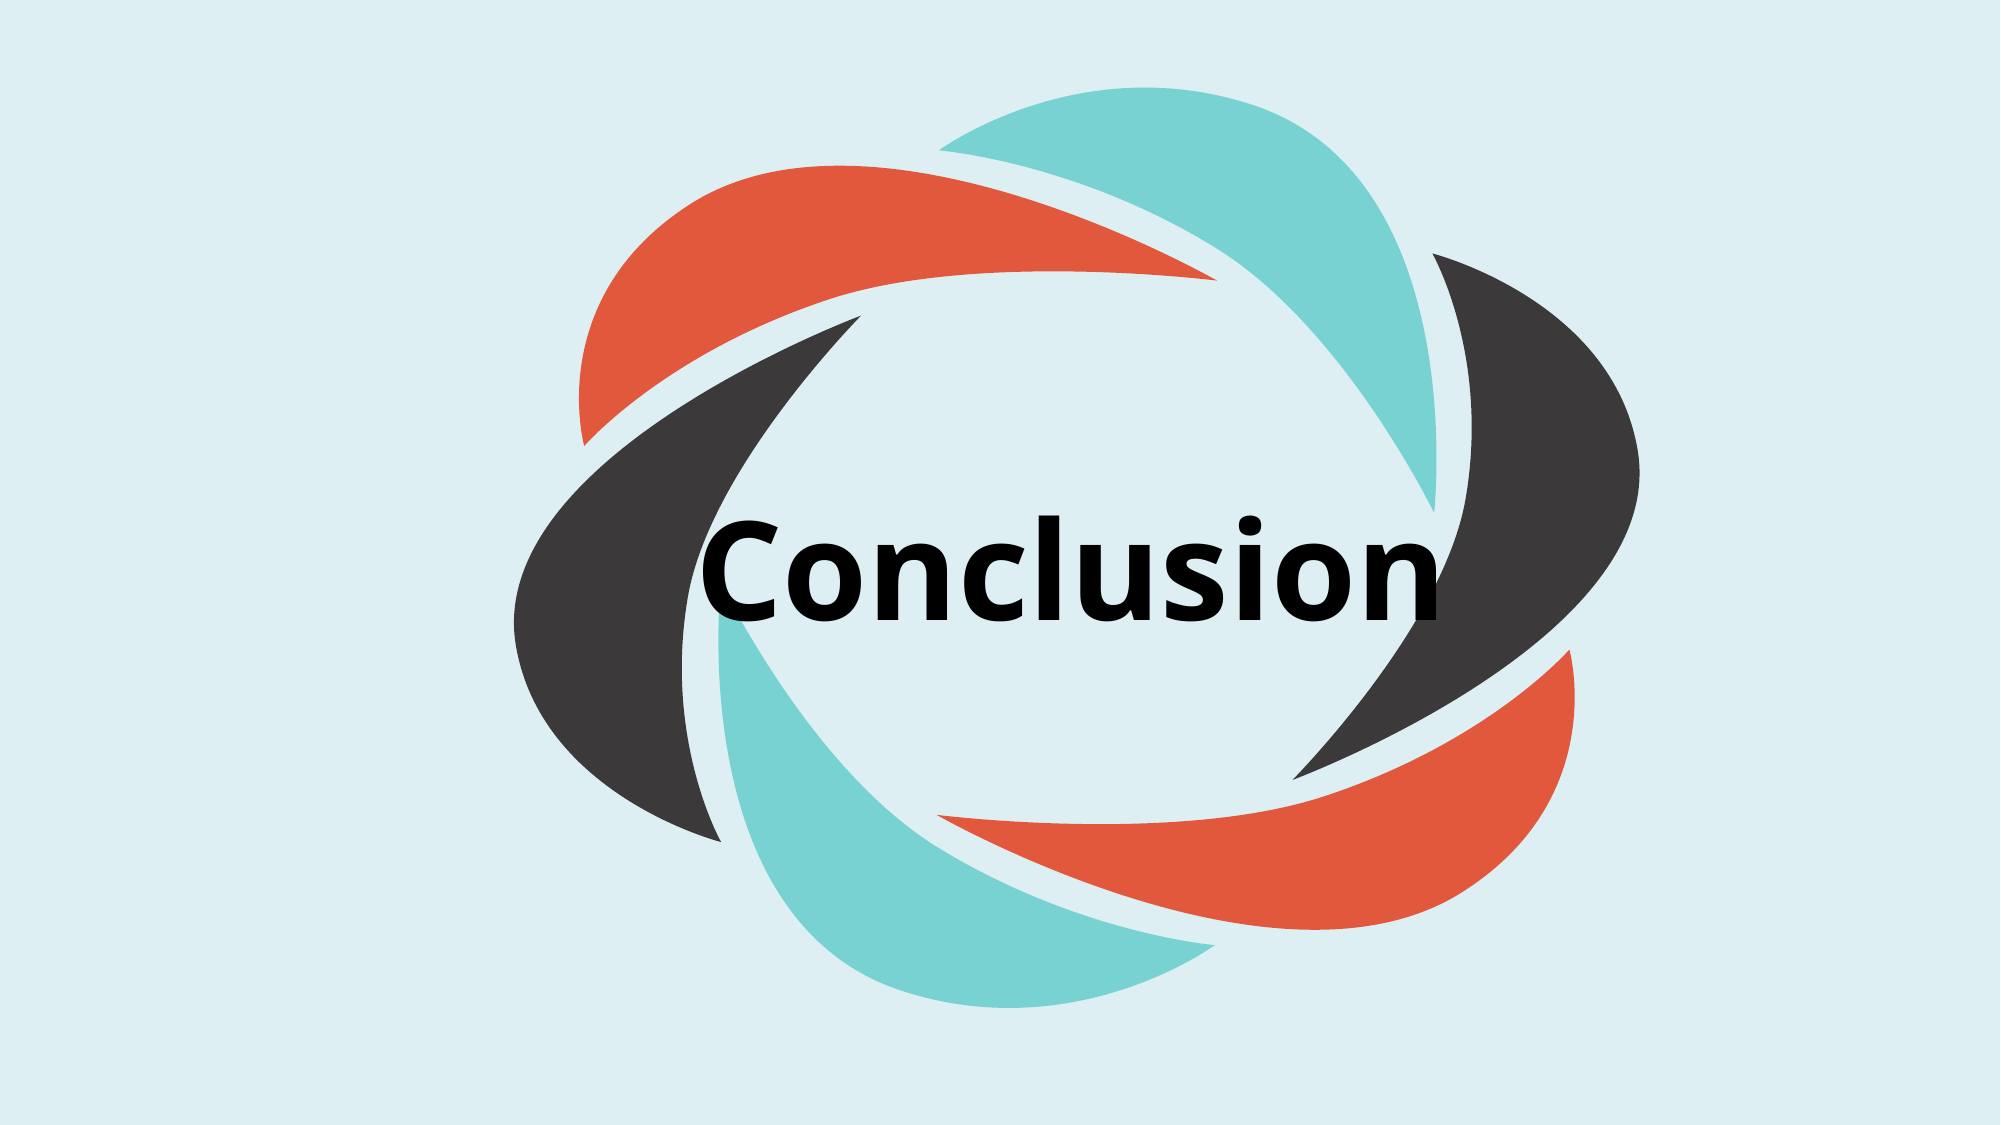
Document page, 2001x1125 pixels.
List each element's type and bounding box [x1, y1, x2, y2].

text_box [487, 46, 1667, 1050]
